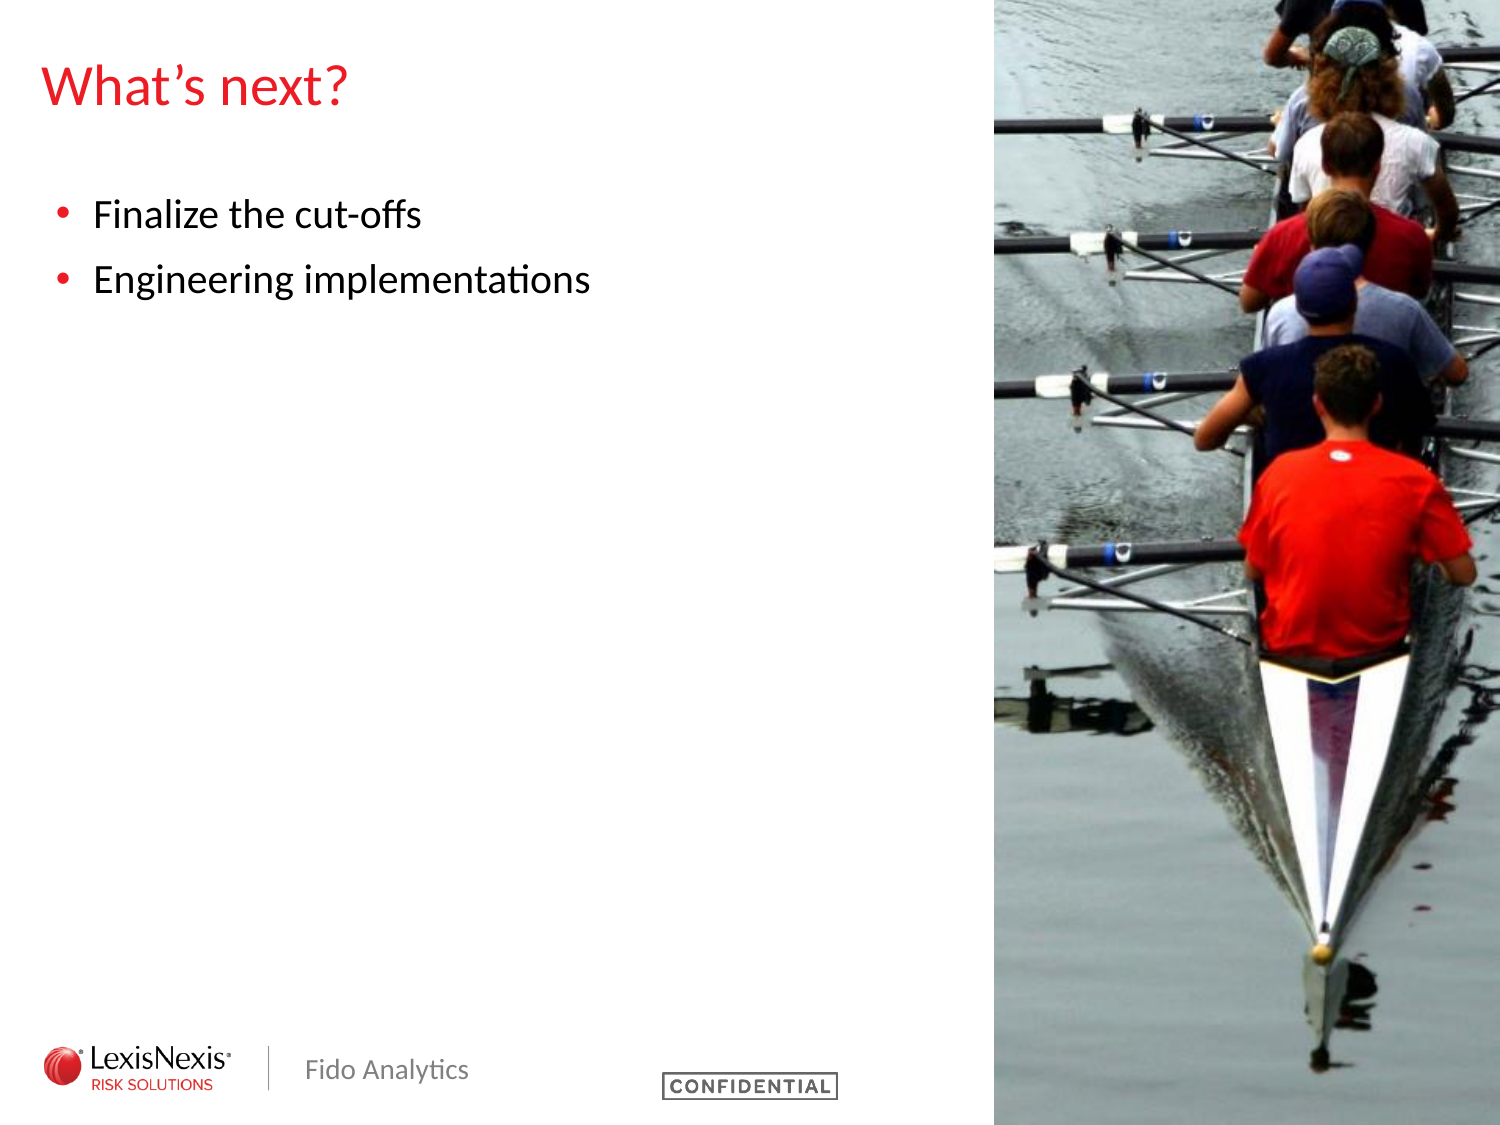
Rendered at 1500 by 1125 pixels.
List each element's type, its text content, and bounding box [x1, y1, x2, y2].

picture [662, 1072, 838, 1100]
picture [32, 1035, 425, 1101]
picture [994, 0, 1500, 1125]
text_box Finalize the cut-offs Engineering implementations [41, 184, 750, 1025]
text_box What’s next? [41, 36, 649, 138]
text_box Fido Analytics [271, 1049, 503, 1112]
